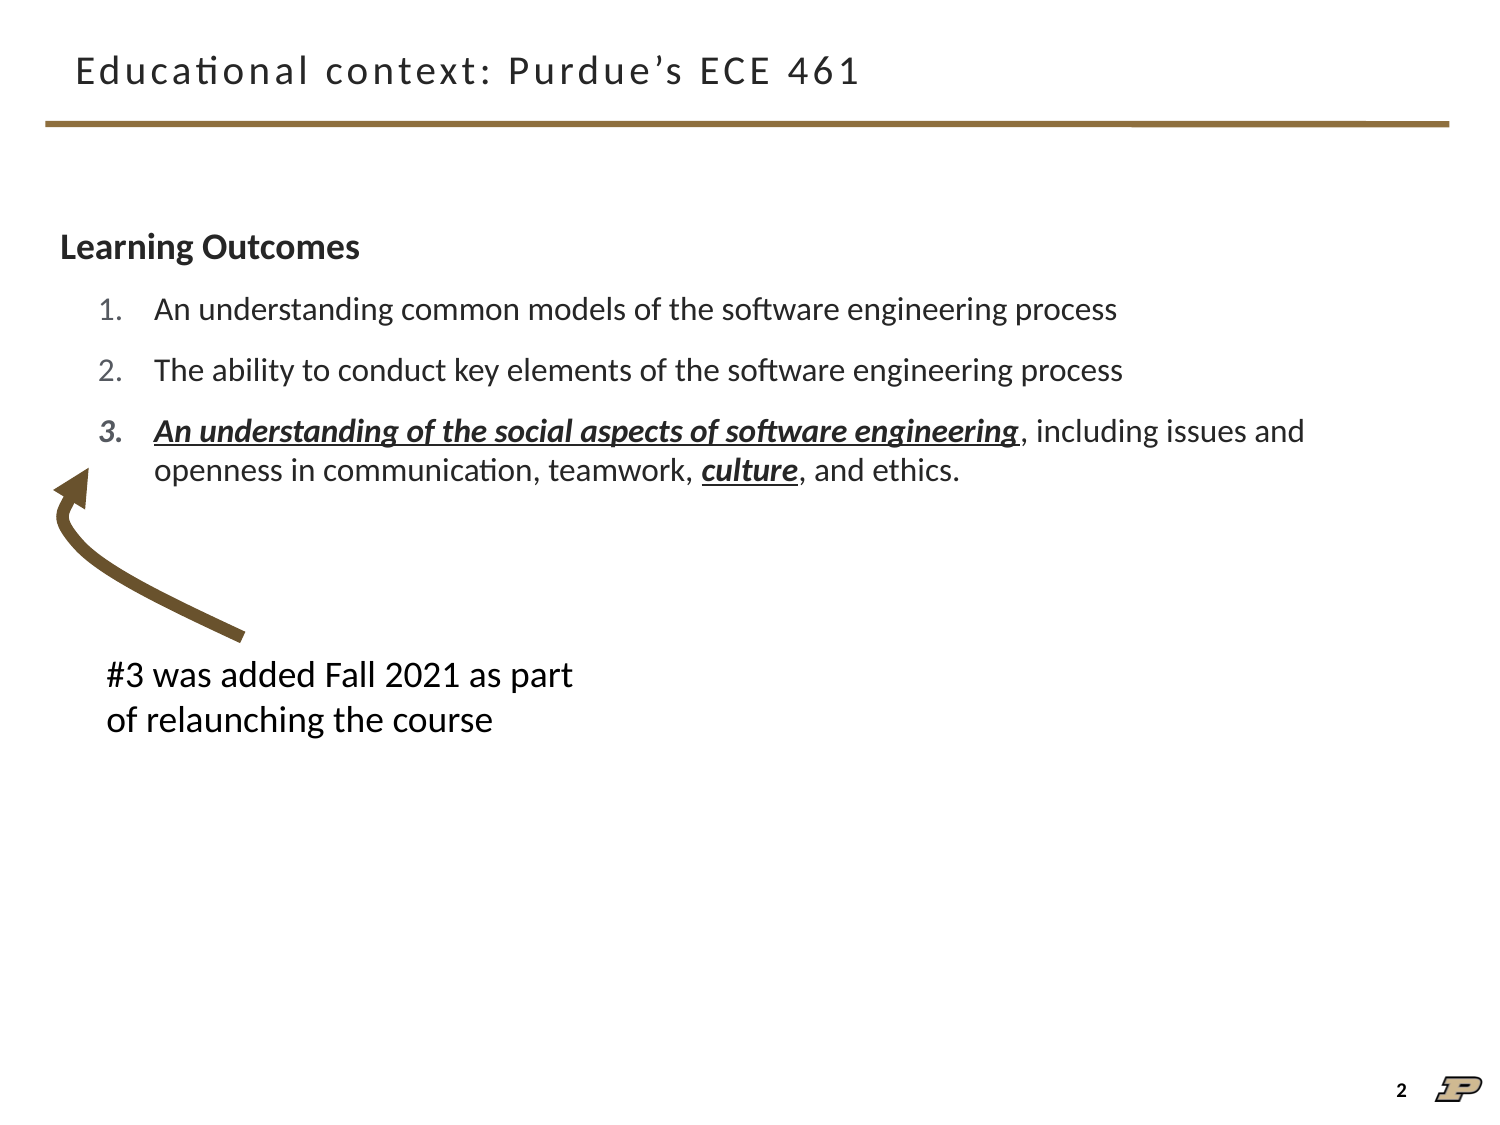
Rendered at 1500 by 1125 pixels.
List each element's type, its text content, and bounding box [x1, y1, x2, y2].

list Learning Outcomes An understanding common models of the software engineering process The ability to conduct key elements of the software engineering process An understanding of the social aspects of software engineering, including issues and openness in communication, teamwork, culture, and ethics. [45, 214, 1450, 1062]
picture [1434, 1076, 1483, 1102]
slide_number 2 [1371, 1059, 1432, 1120]
title Educational context: Purdue’s ECE 461 [43, 17, 1368, 127]
text_box #3 was added Fall 2021 as part of relaunching the course [91, 643, 592, 748]
text_box [63, 467, 244, 639]
